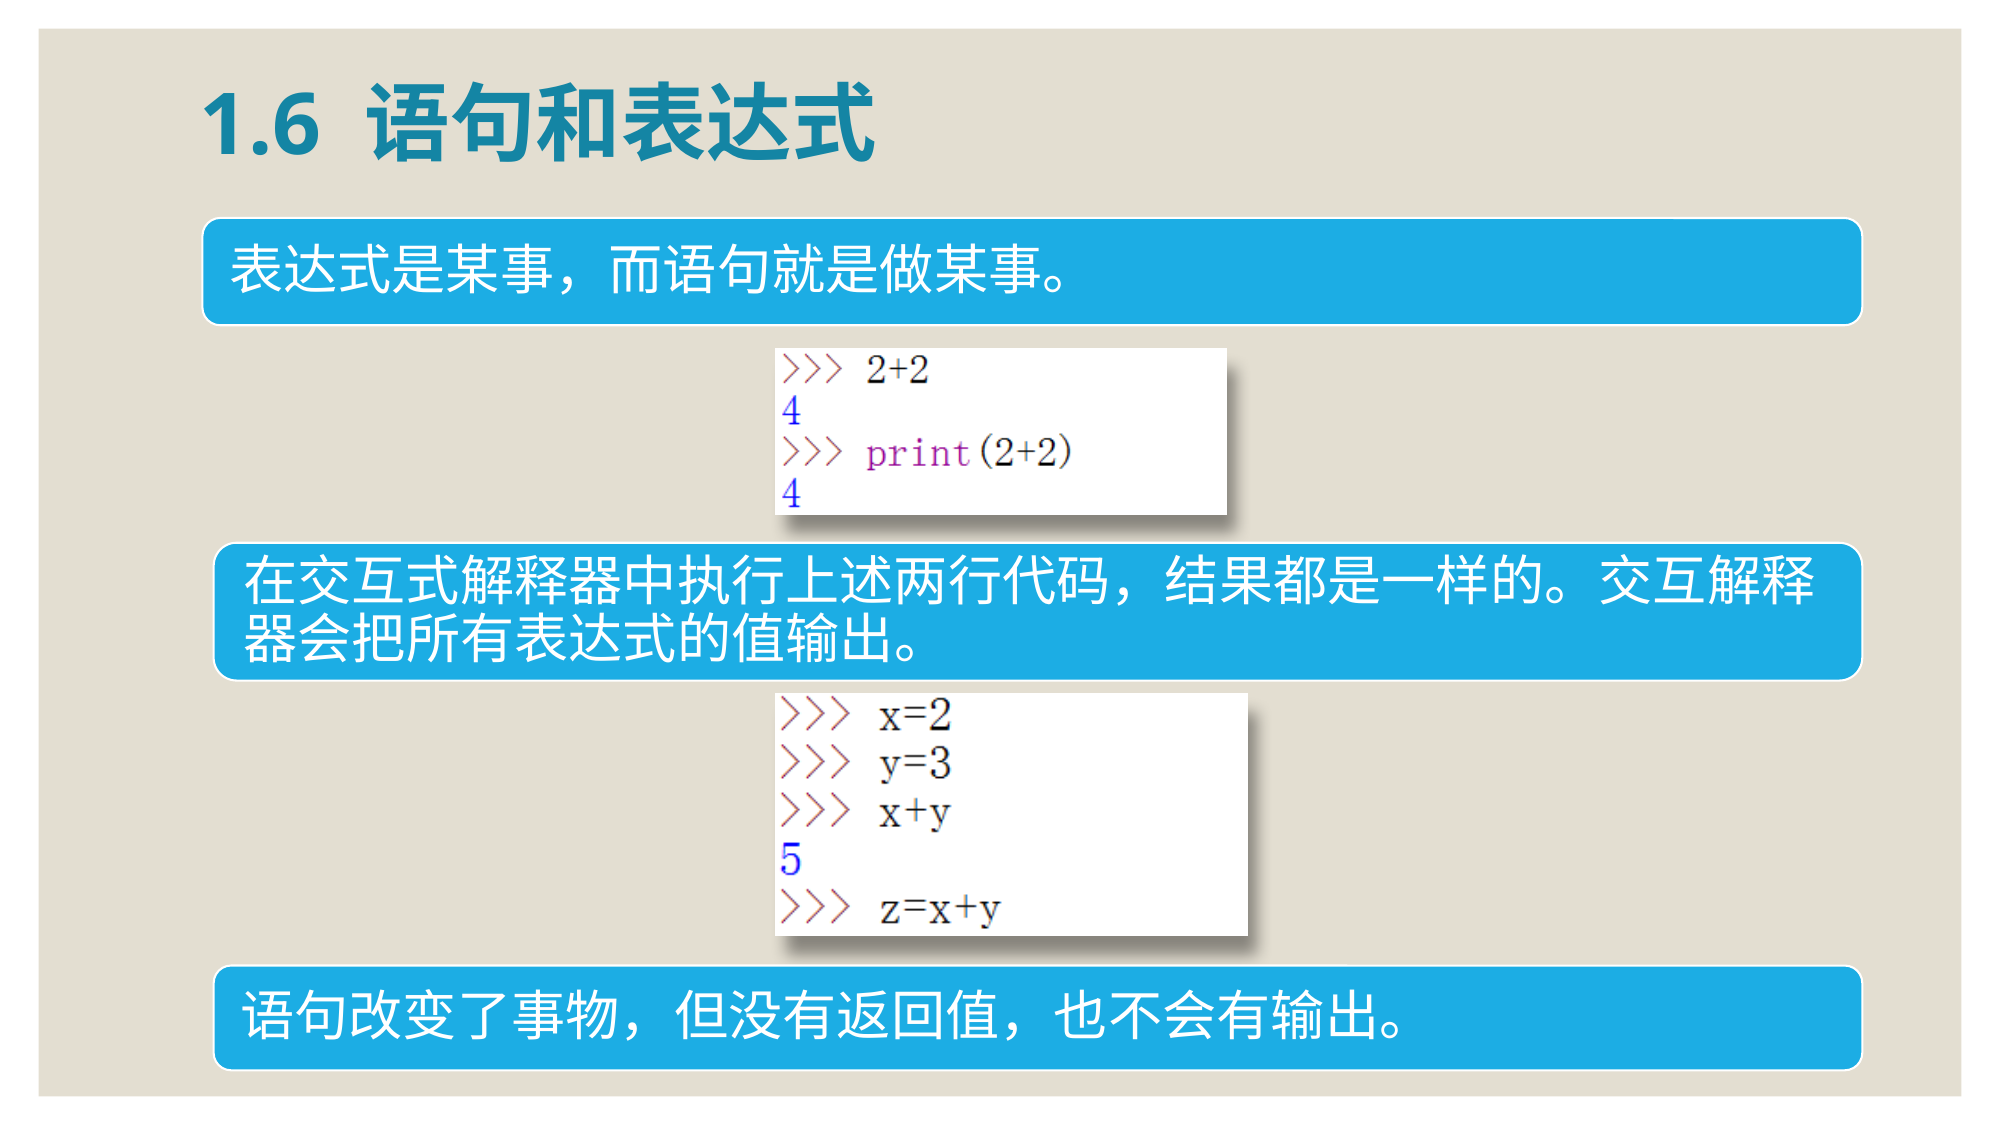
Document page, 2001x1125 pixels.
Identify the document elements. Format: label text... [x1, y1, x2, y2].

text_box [202, 217, 1863, 327]
text_box 1.6 语句和表达式 [184, 38, 1423, 204]
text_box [213, 965, 1863, 1071]
picture [775, 693, 1248, 936]
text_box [213, 542, 1863, 681]
picture [775, 348, 1227, 515]
